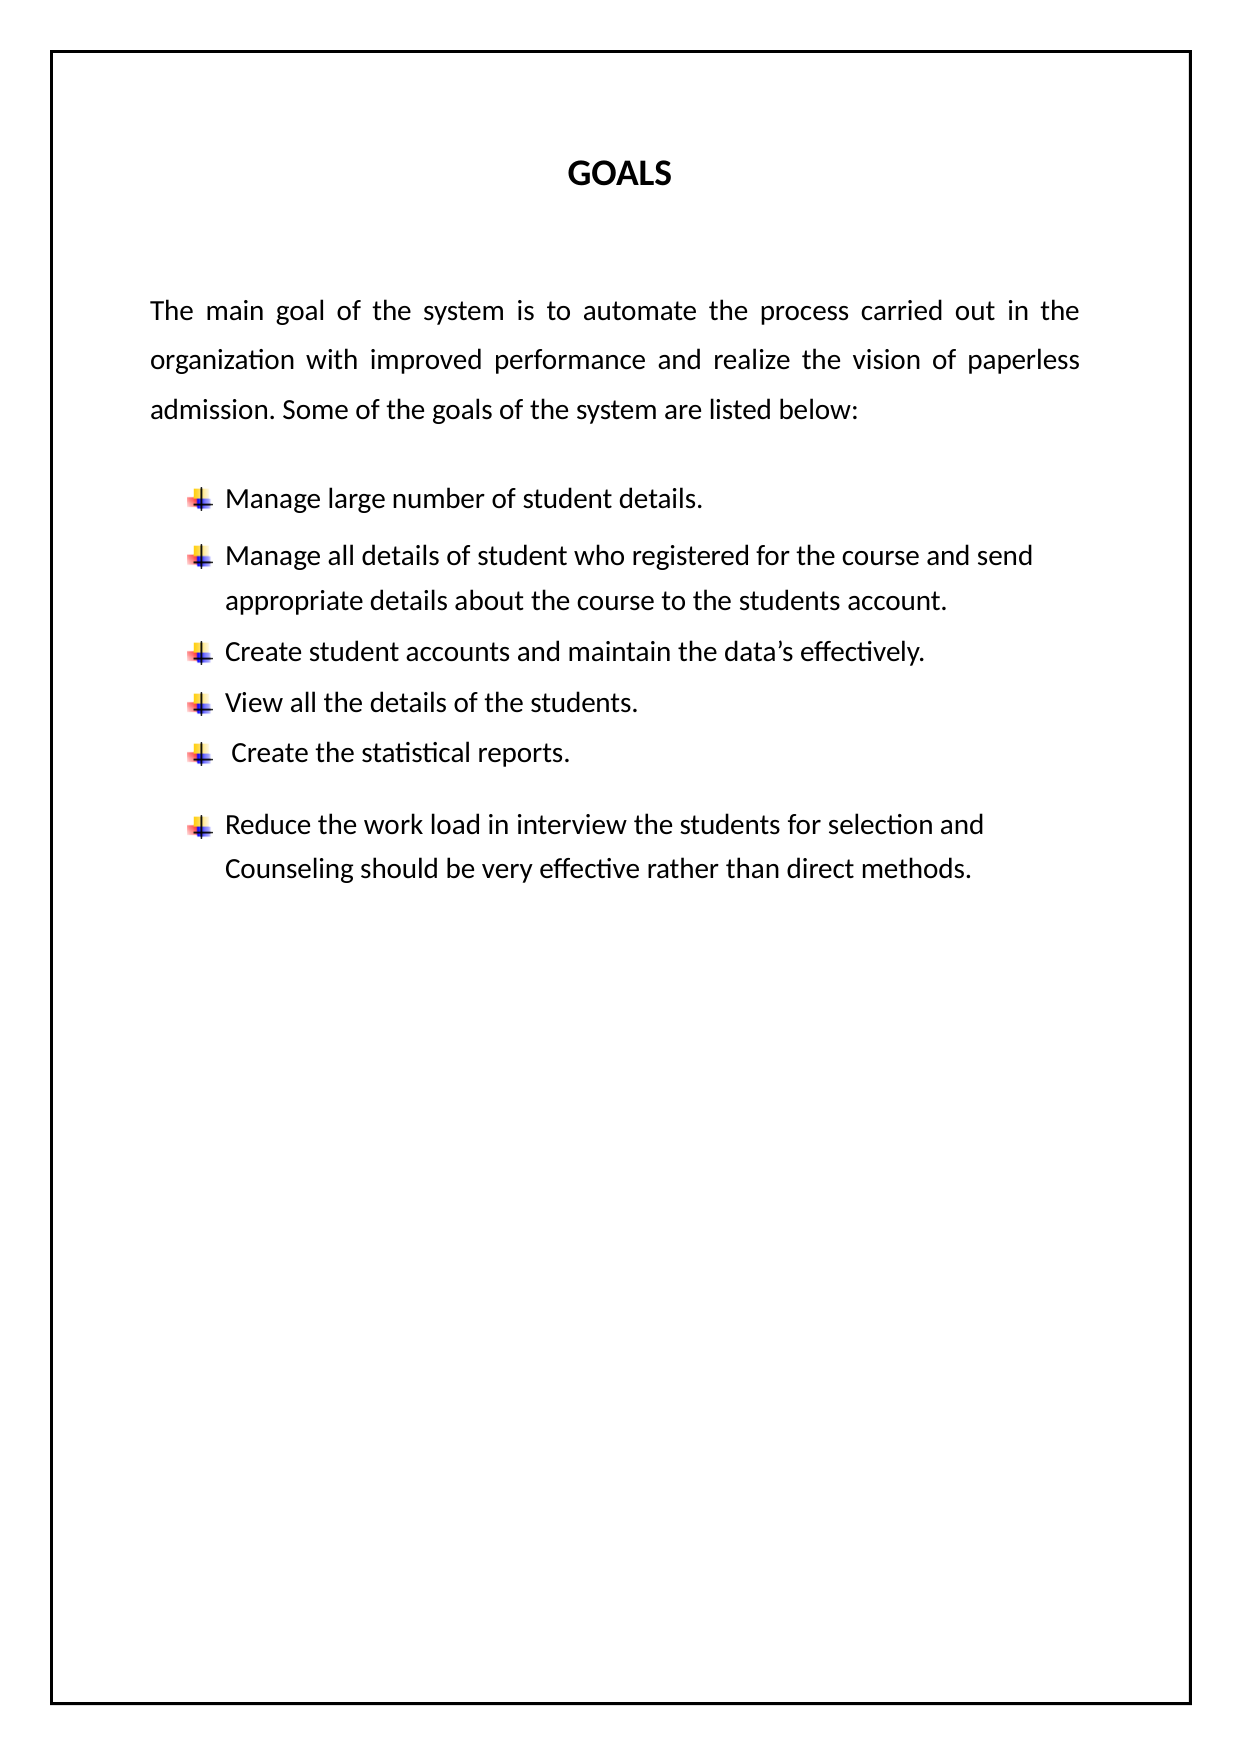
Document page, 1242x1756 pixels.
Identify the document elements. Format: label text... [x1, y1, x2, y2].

picture [187, 544, 213, 569]
picture [187, 641, 213, 665]
picture [187, 815, 213, 839]
picture [187, 487, 213, 511]
picture [187, 742, 213, 767]
picture [187, 691, 213, 716]
text_box [50, 50, 1192, 1706]
text_box GOALS The main goal of the system is to automate the process carried out in the organization with improved performance and realize the vision of paperless admission. Some of the goals of the system are listed below: Manage large number of student details. Manage all details of student who registered for the course and send appropriate details about the course to the students account. Create student accounts and maintain the data’s effectively. View all the details of the students. Create the statistical reports. Reduce the work load in interview the students for selection and Counseling should be very effective rather than direct methods. [147, 146, 1092, 885]
